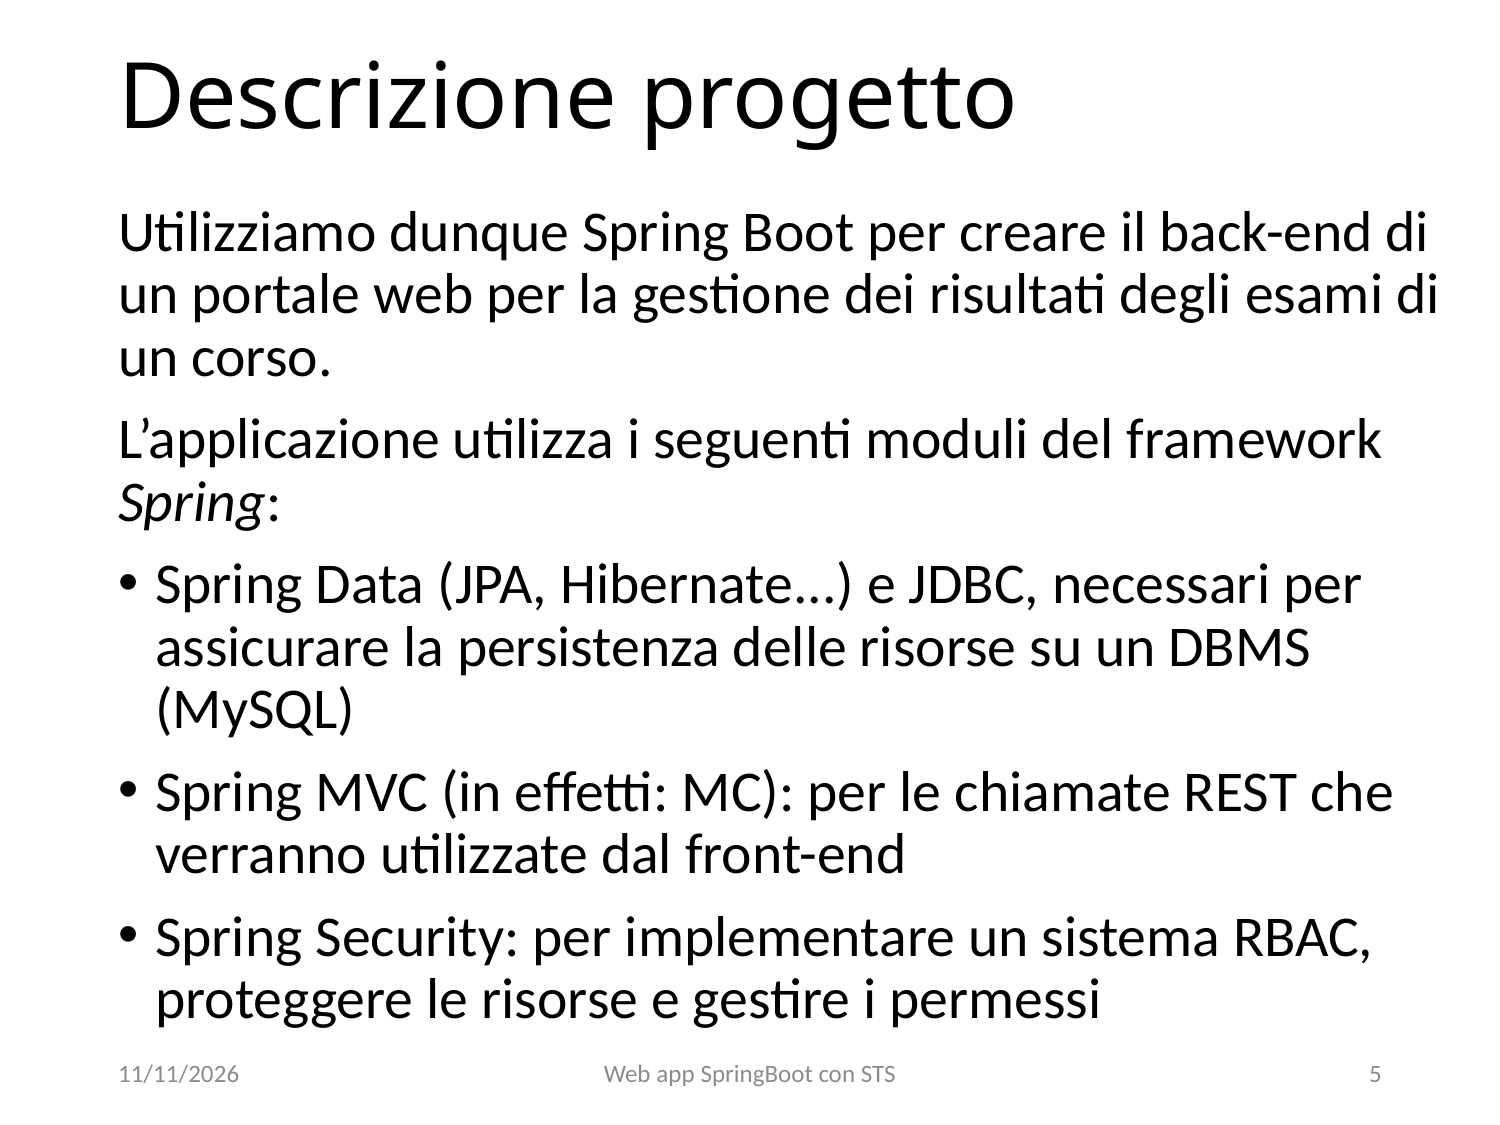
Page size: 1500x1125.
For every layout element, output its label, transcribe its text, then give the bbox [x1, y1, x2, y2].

slide_number 4 [1059, 1042, 1397, 1103]
title Descrizione progetto [103, 19, 1397, 178]
list Utilizziamo dunque Spring Boot per creare il back-end di un portale web per la gestione dei risultati degli esami di un corso. L’applicazione utilizza i seguenti moduli del framework Spring: Spring Data (JPA, Hibernate...) e JDBC, necessari per assicurare la persistenza delle risorse su un DBMS (MySQL) Spring MVC (in effetti: MC): per le chiamate REST che verranno utilizzate dal front-end Spring Security: per implementare un sistema RBAC, proteggere le risorse e gestire i permessi [103, 194, 1467, 1043]
footer Web app SpringBoot con STS [496, 1042, 1004, 1103]
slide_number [103, 1042, 441, 1103]
